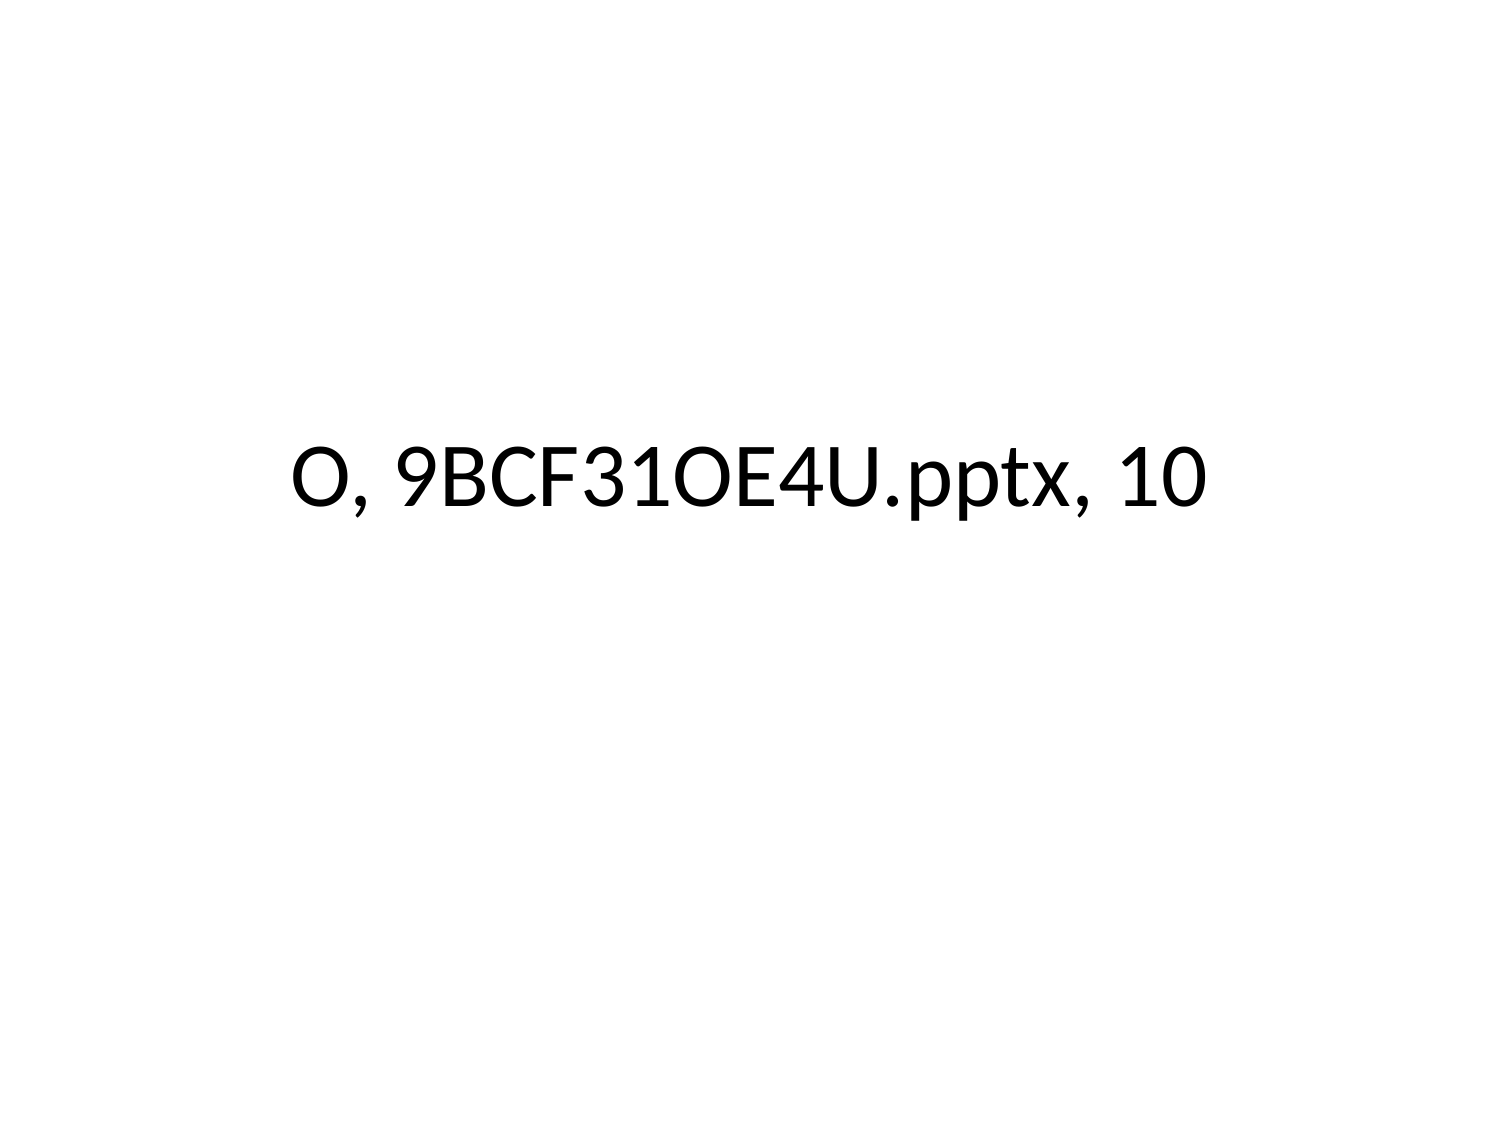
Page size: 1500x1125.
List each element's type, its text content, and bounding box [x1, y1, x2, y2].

title O, 9BCF31OE4U.pptx, 10 [112, 349, 1388, 591]
